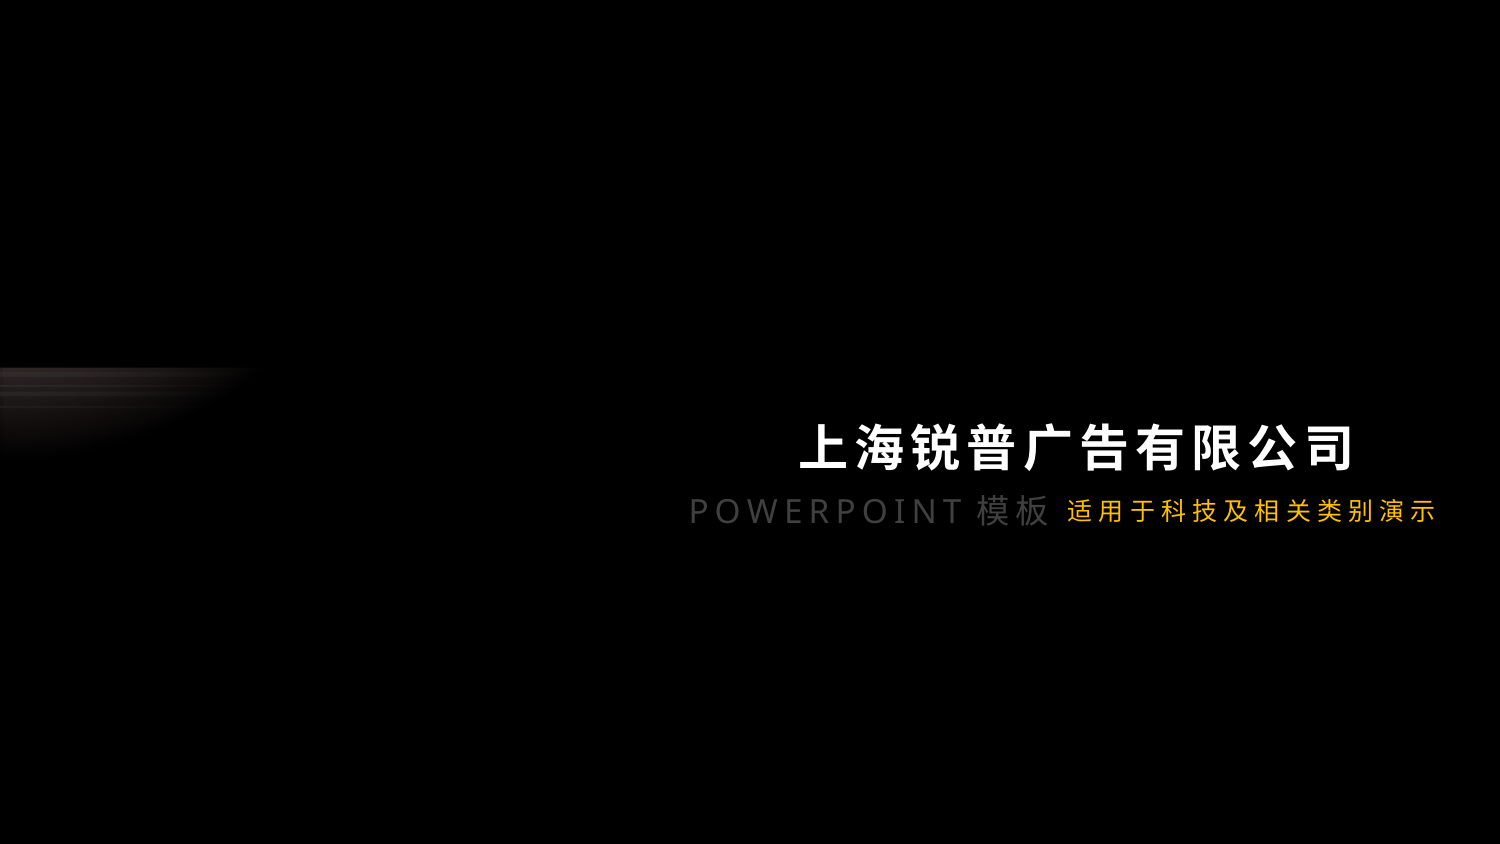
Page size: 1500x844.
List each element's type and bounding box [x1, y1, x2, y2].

text_box [629, 482, 1500, 539]
text_box [0, 0, 1500, 844]
